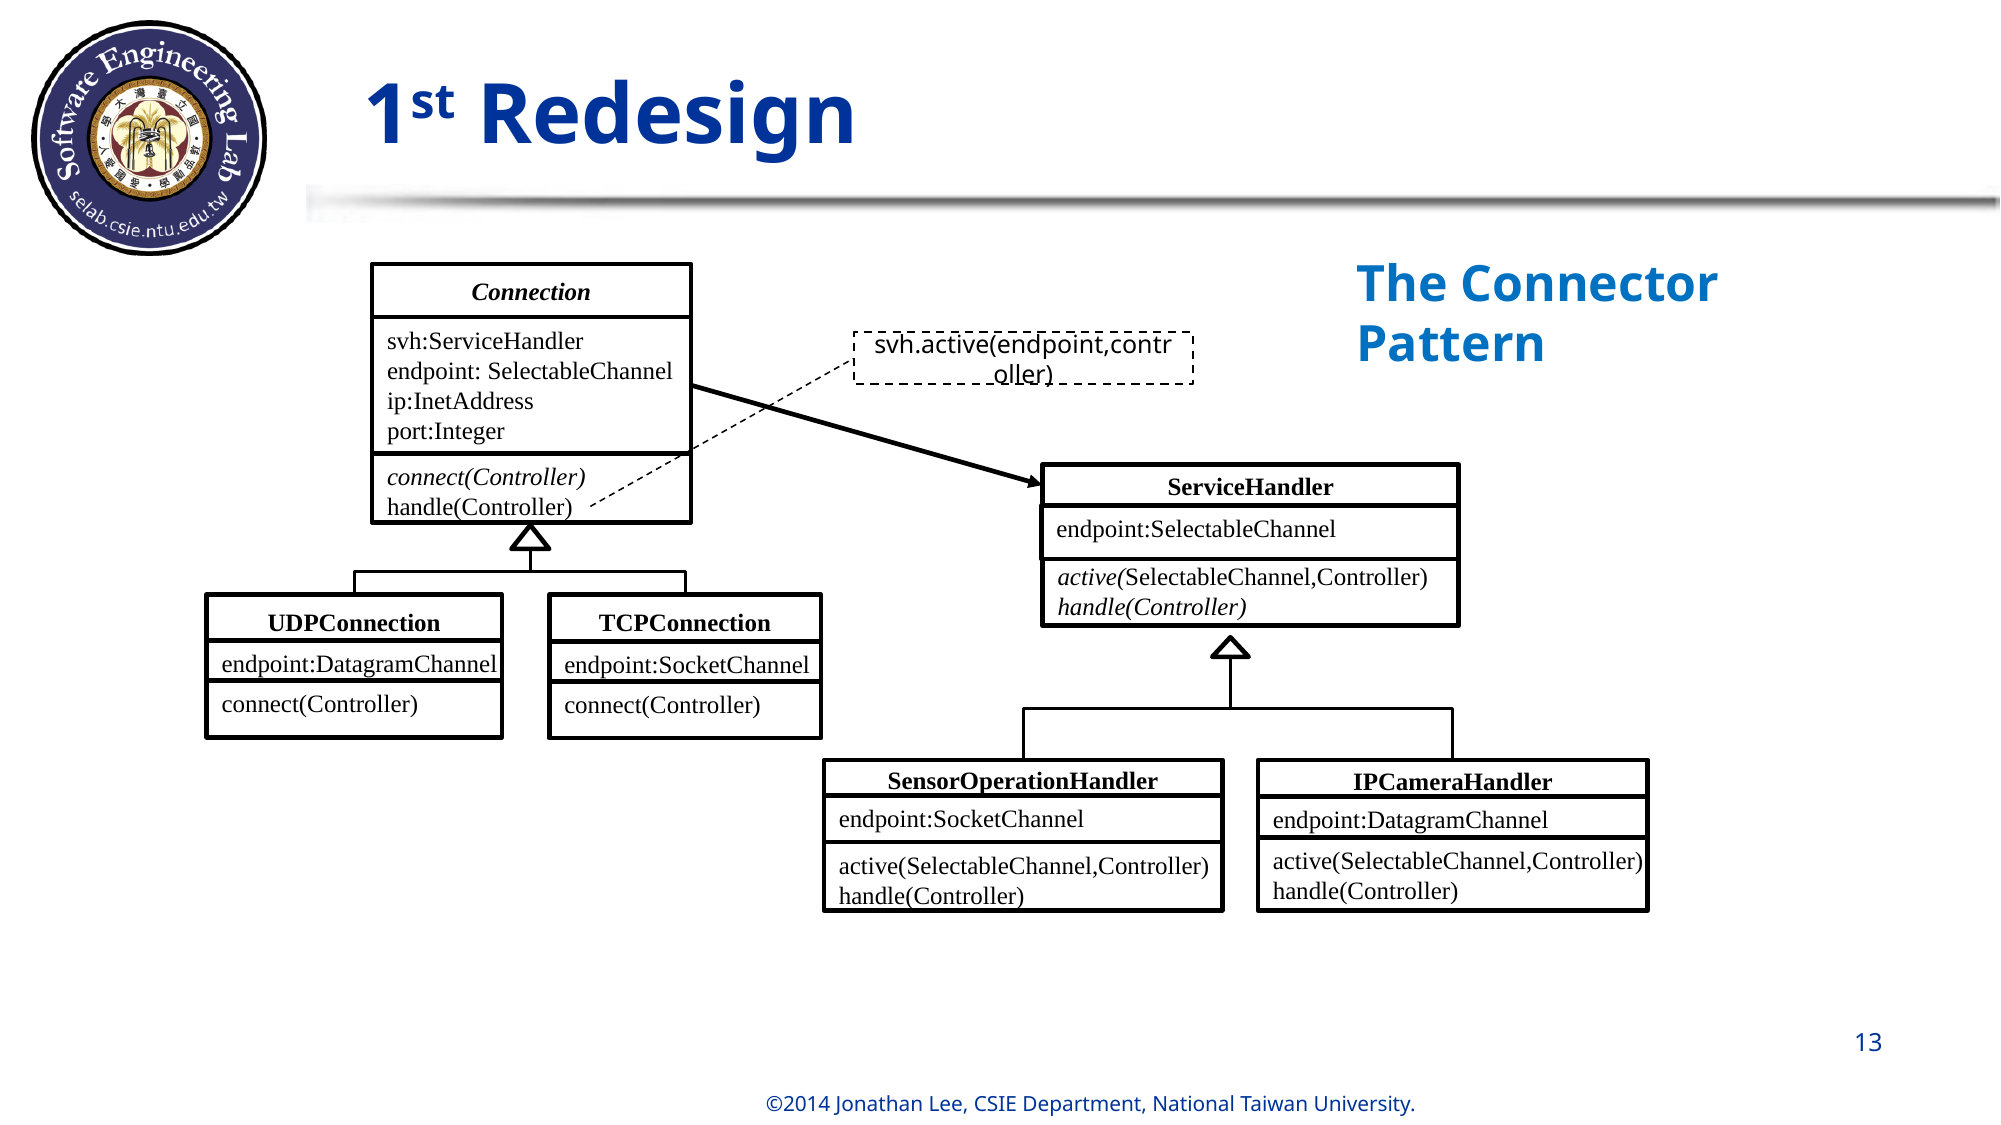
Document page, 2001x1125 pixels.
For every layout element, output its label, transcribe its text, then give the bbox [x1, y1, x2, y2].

text_box The Connector Pattern [1341, 244, 1910, 380]
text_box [823, 759, 1223, 911]
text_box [419, 483, 466, 661]
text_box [858, 384, 1043, 486]
picture [306, 184, 2000, 223]
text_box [1041, 464, 1460, 626]
title 1st Redesign [347, 42, 2000, 179]
text_box svh.active(endpoint,controller) [852, 330, 1195, 386]
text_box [371, 263, 692, 523]
text_box [511, 532, 550, 549]
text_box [590, 358, 854, 507]
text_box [1257, 759, 1649, 911]
picture [31, 20, 267, 256]
text_box [1212, 637, 1249, 657]
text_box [549, 594, 822, 739]
slide_number 13 [1480, 1018, 1898, 1095]
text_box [1289, 597, 1394, 820]
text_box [584, 494, 631, 650]
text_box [1075, 604, 1179, 813]
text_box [206, 594, 503, 738]
